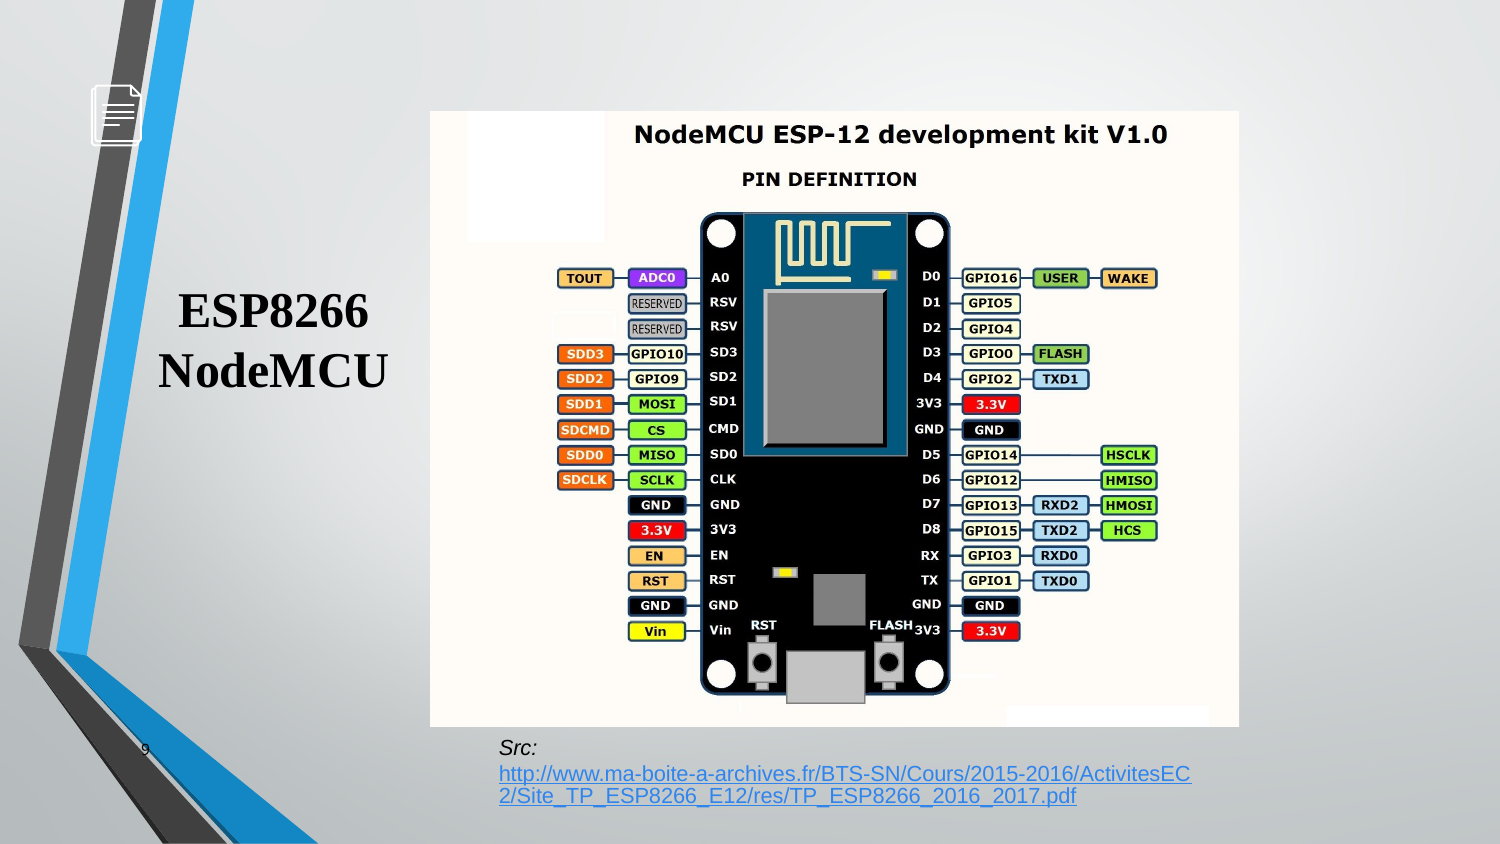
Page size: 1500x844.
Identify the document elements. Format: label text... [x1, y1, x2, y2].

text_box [91, 85, 142, 146]
text_box Src: http://www.ma-boite-a-archives.fr/BTS-SN/Cours/2015-2016/ActivitesEC2/Site_TP_ESP8266_E12/res/TP_ESP8266_2016_2017.pdf [484, 727, 1217, 794]
slide_number 9 [75, 687, 165, 777]
title ESP8266 NodeMCU [118, 262, 429, 454]
picture [429, 111, 1240, 727]
